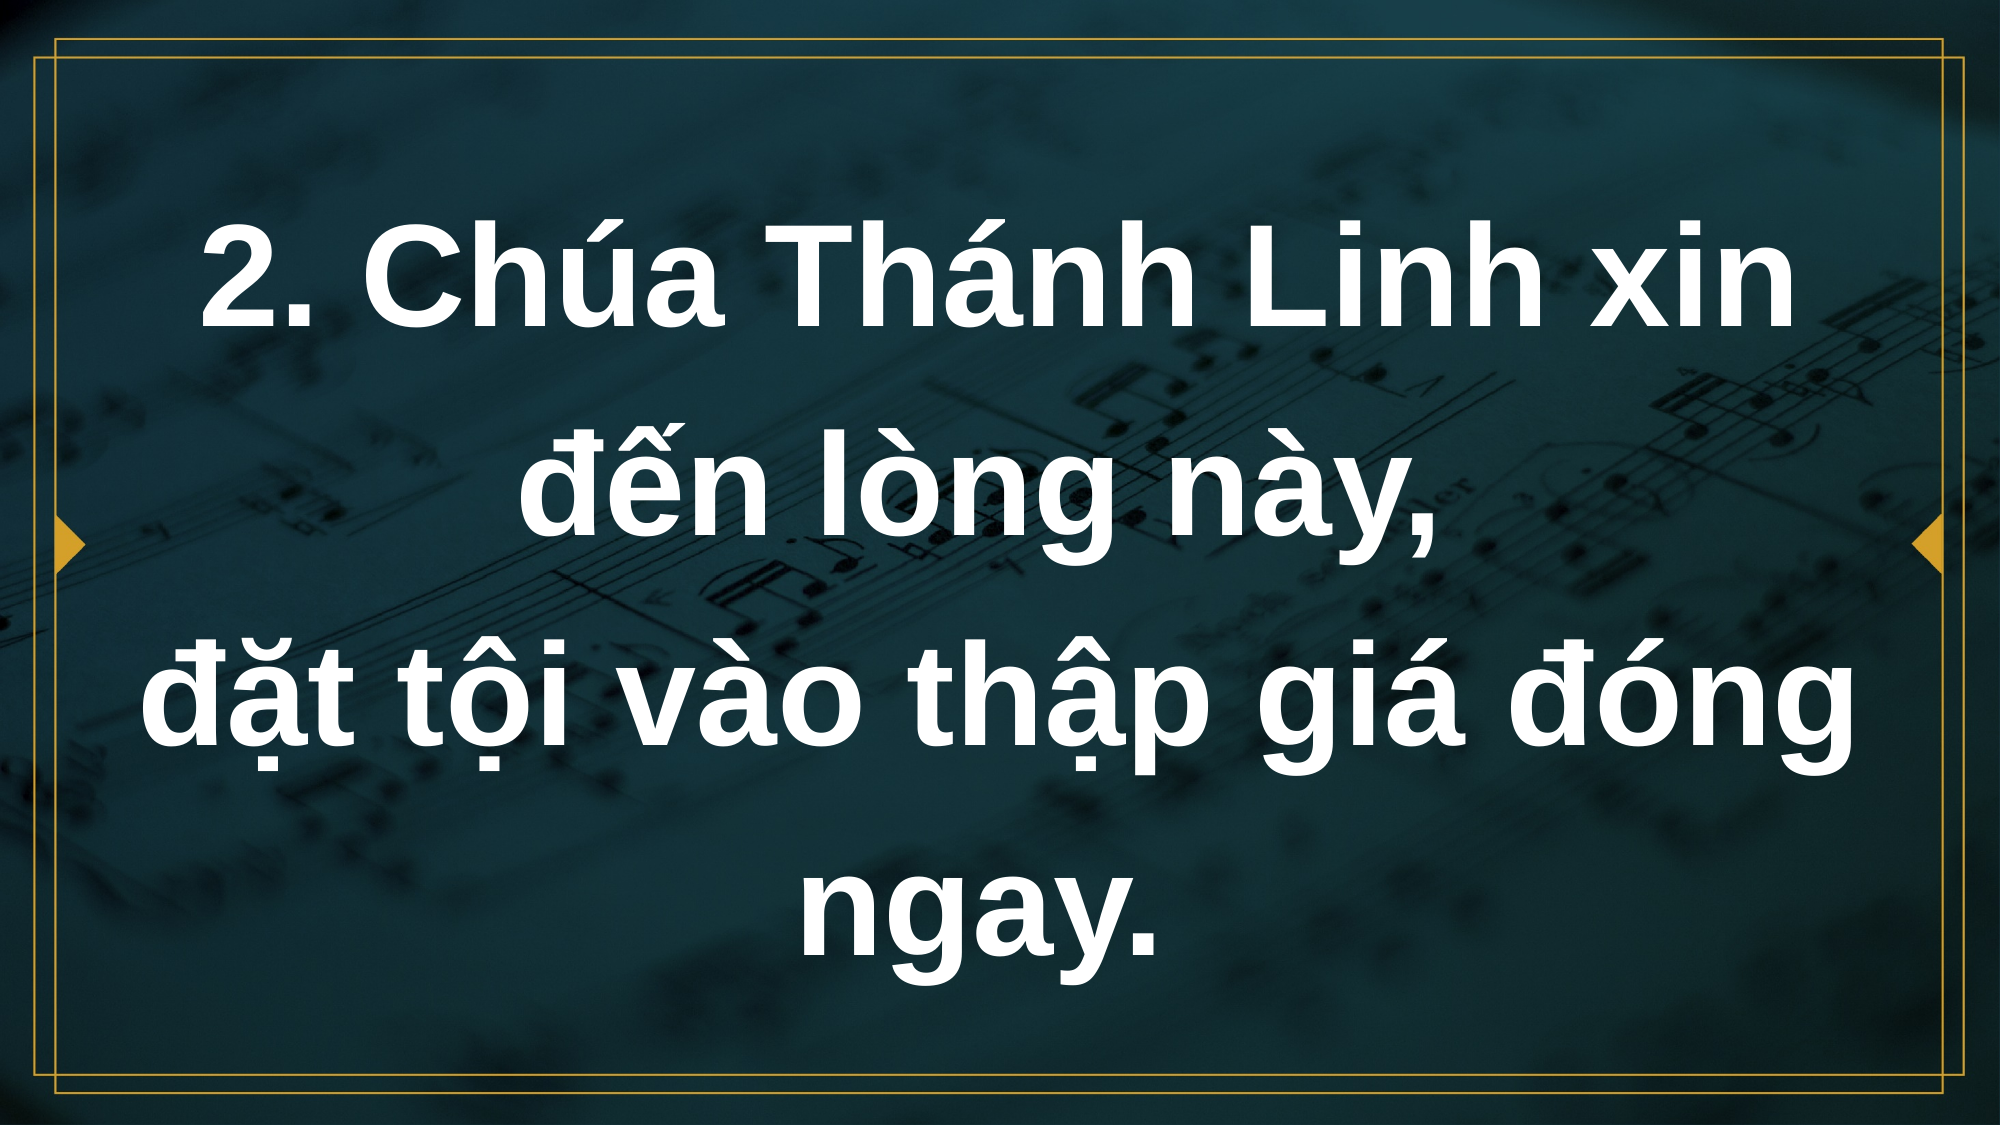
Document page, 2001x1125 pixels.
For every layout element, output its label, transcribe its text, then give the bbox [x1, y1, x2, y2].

title 2. Chúa Thánh Linh xin đến lòng này, đặt tội vào thập giá đóng ngay. [55, 53, 1945, 1077]
picture [0, 0, 2000, 1125]
